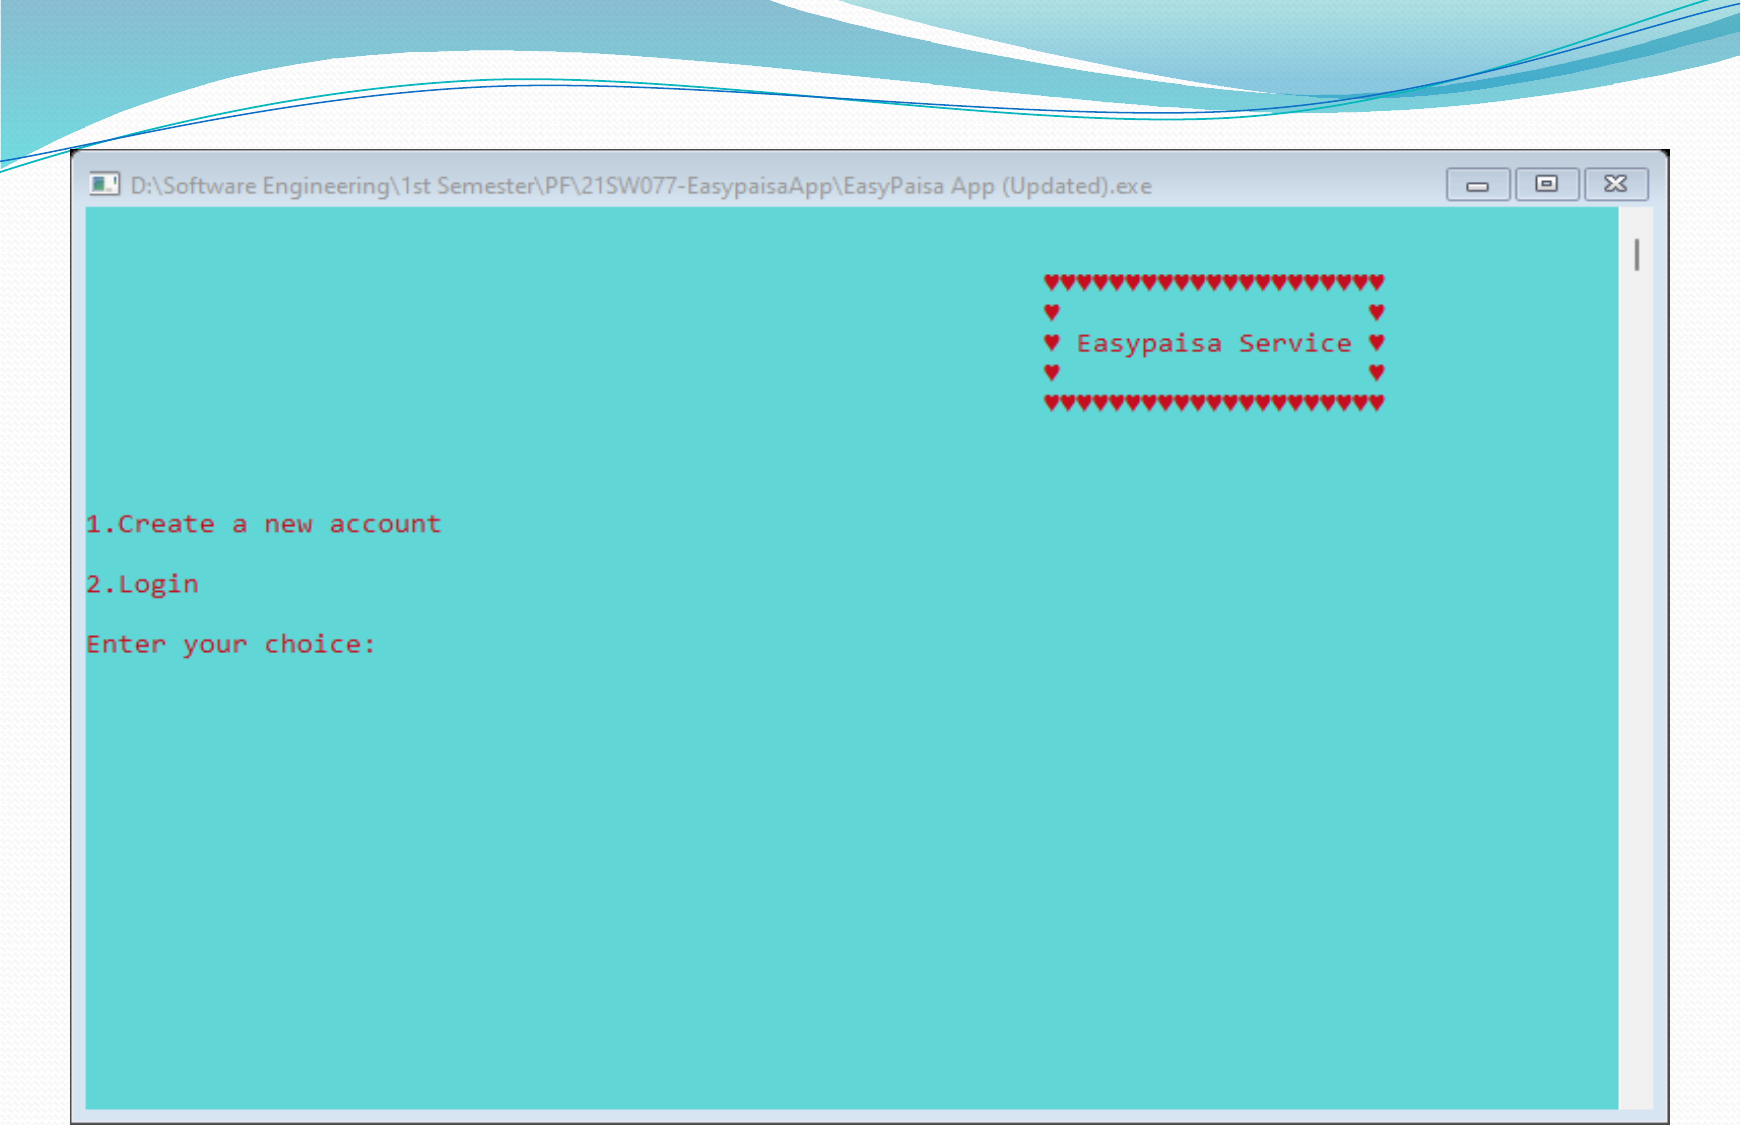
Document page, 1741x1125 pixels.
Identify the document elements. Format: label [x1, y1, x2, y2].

list [69, 149, 1671, 1125]
